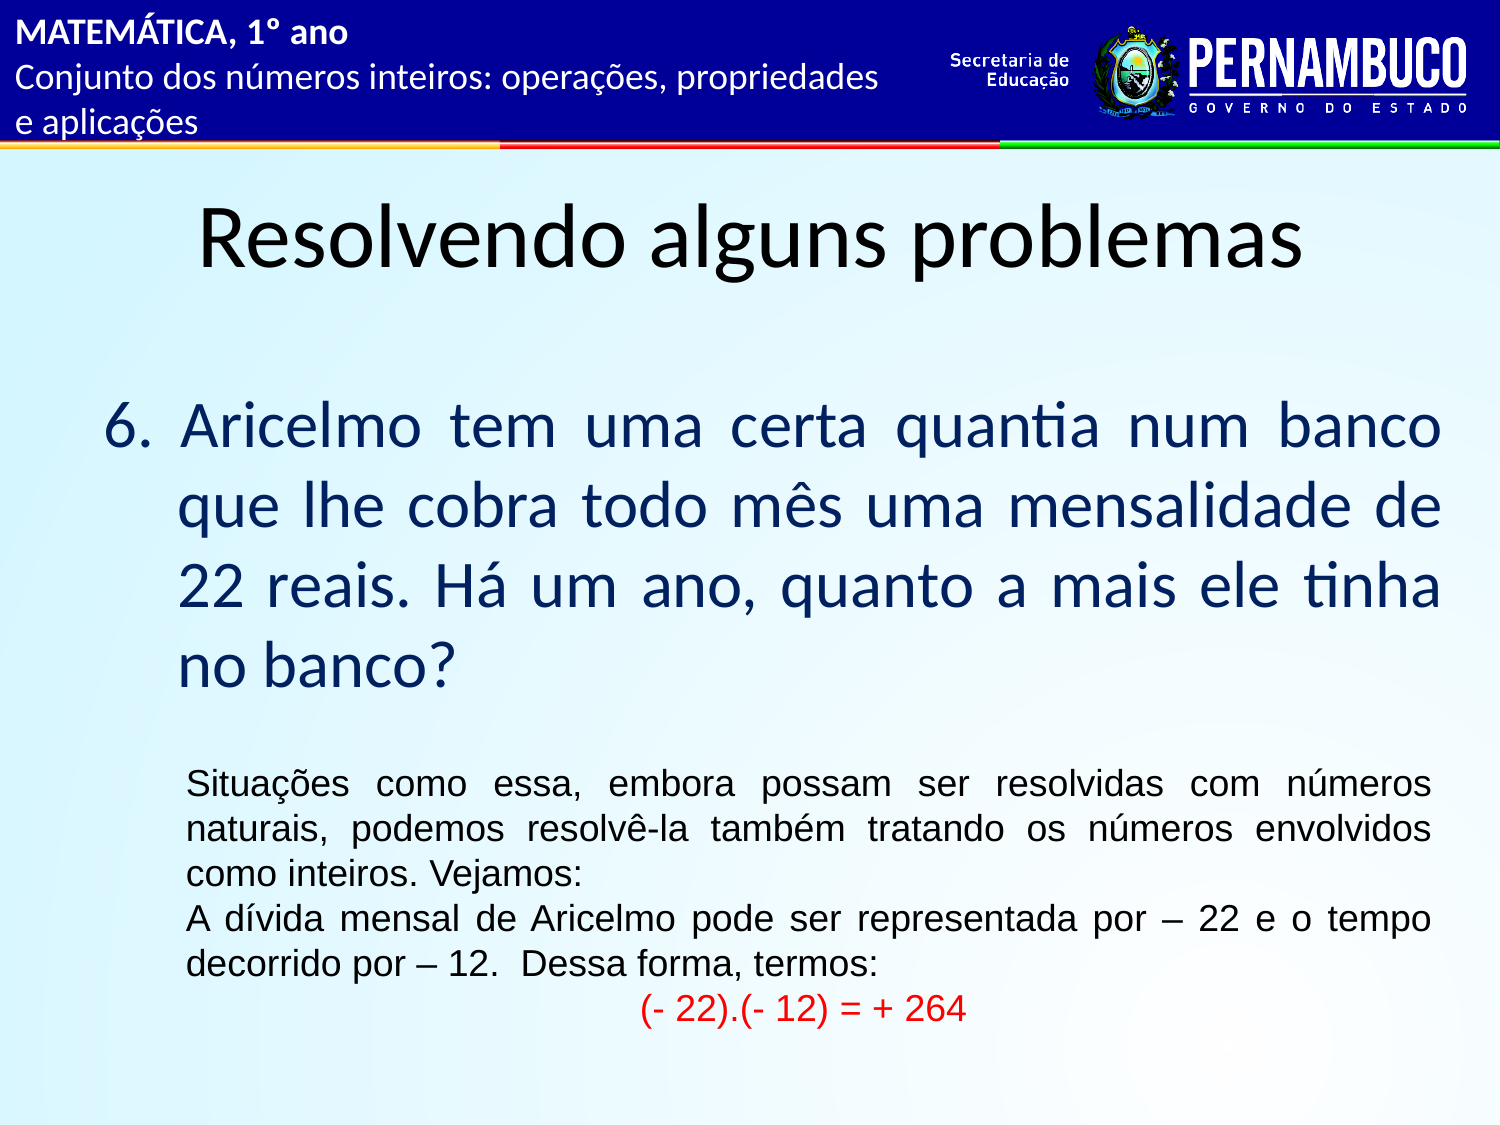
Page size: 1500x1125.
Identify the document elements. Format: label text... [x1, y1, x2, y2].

picture [0, 0, 1500, 1125]
text_box MATEMÁTICA, 1º ano Conjunto dos números inteiros: operações, propriedades e aplicações [0, 0, 910, 150]
list 6. Aricelmo tem uma certa quantia num banco que lhe cobra todo mês uma mensalidade de 22 reais. Há um ano, quanto a mais ele tinha no banco? [88, 373, 1460, 1000]
text_box Situações como essa, embora possam ser resolvidas com números naturais, podemos resolvê-la também tratando os números envolvidos como inteiros. Vejamos: A dívida mensal de Aricelmo pode ser representada por – 22 e o tempo decorrido por – 12. Dessa forma, termos: (- 22).(- 12) = + 264 [171, 751, 1447, 1037]
title Resolvendo alguns problemas [76, 136, 1428, 325]
